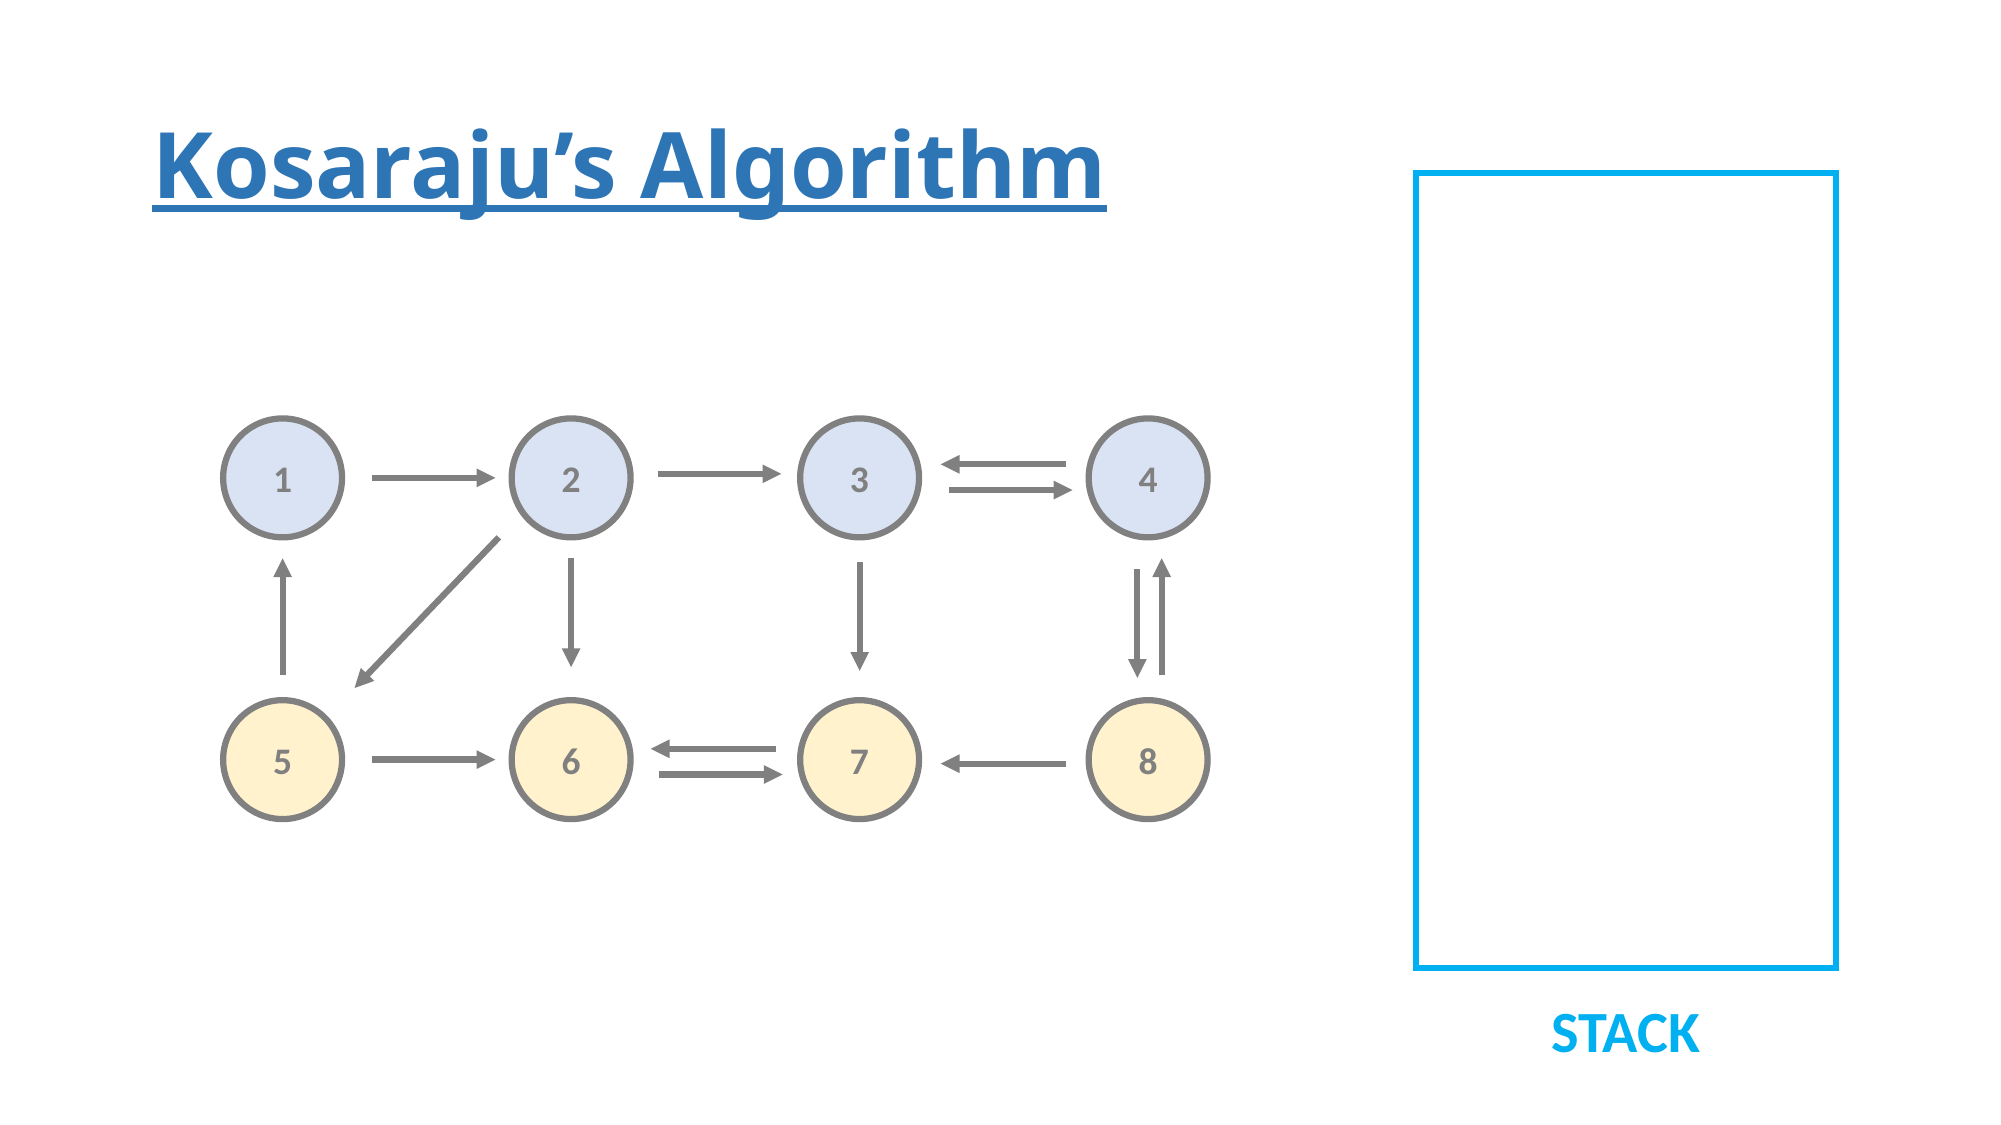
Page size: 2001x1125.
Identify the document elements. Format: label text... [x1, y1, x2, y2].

text_box 8 [1087, 699, 1209, 821]
text_box 3 [799, 417, 921, 539]
text_box 6 [510, 699, 632, 821]
text_box [1415, 172, 1837, 969]
text_box 4 [1087, 417, 1209, 539]
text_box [354, 537, 499, 689]
text_box 5 [222, 699, 344, 821]
text_box 7 [799, 699, 921, 821]
text_box STACK [1526, 987, 1726, 1072]
text_box 2 [510, 417, 632, 539]
text_box 1 [222, 417, 344, 539]
title Kosaraju’s Algorithm [137, 59, 1863, 278]
